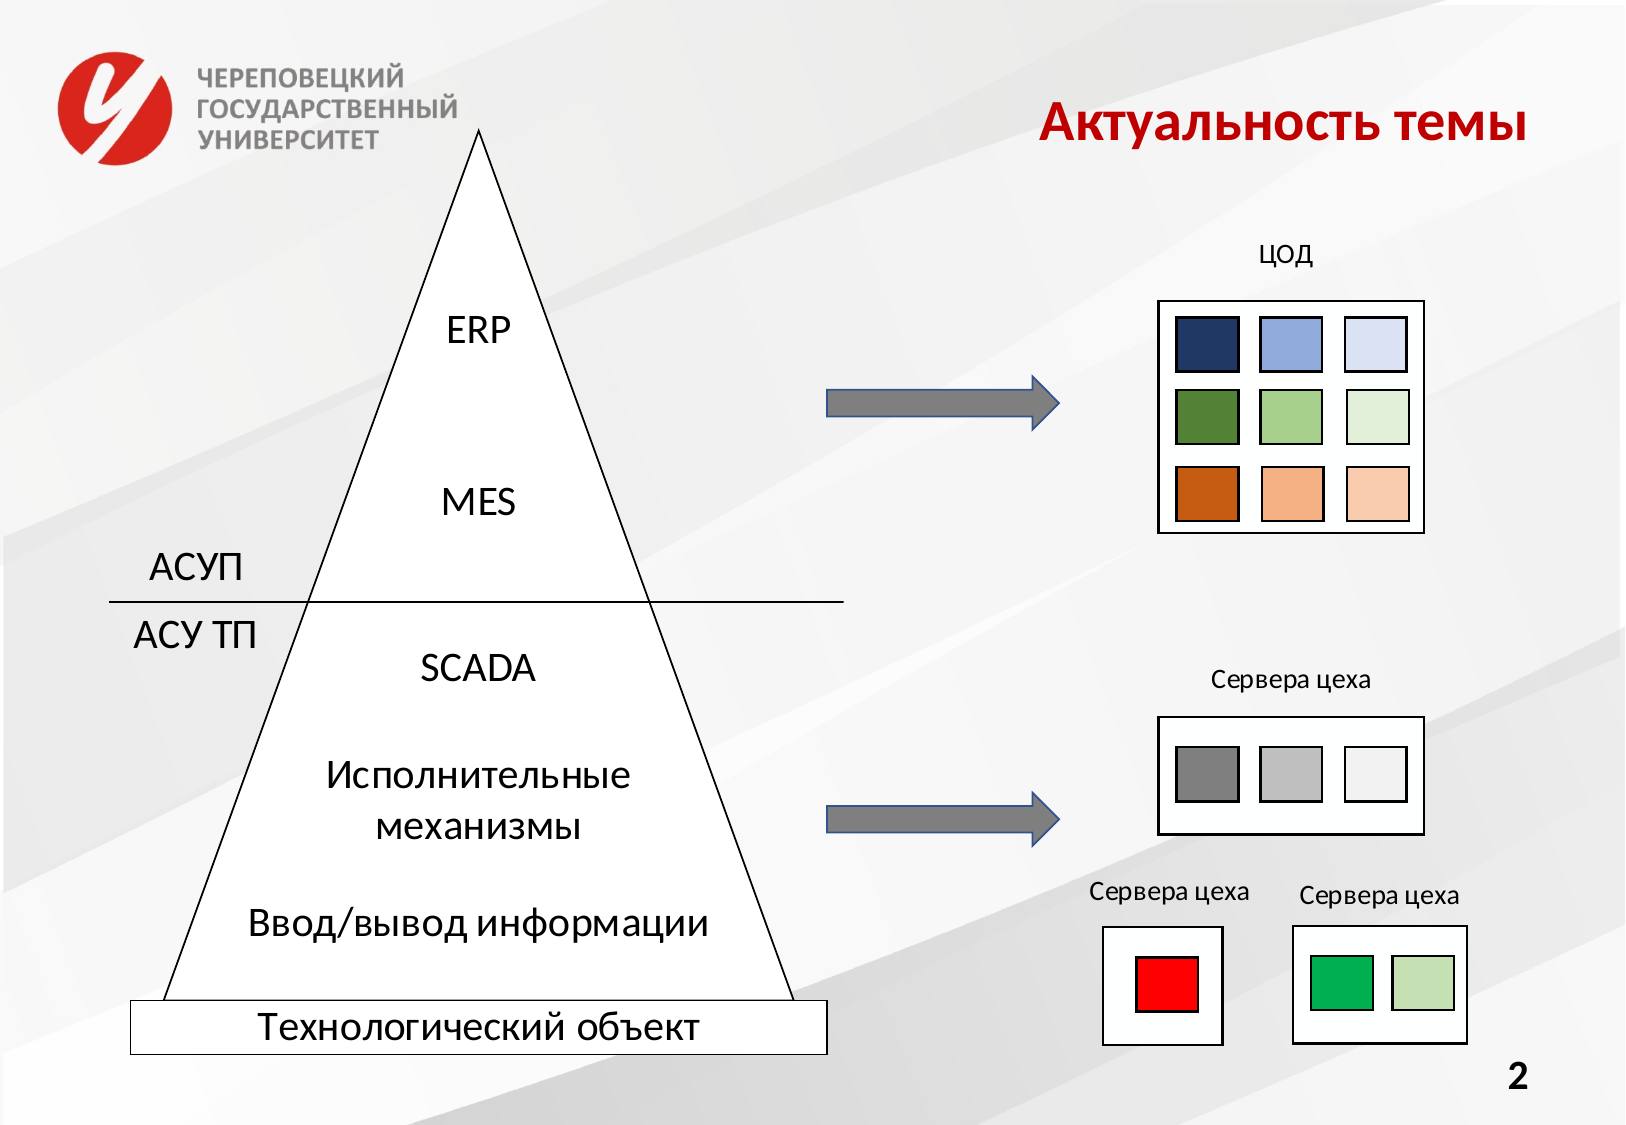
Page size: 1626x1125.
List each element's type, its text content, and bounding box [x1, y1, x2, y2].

slide_number 2 [1164, 1042, 1544, 1103]
title Актуальность темы [280, 22, 1544, 211]
picture [0, 0, 1625, 1125]
